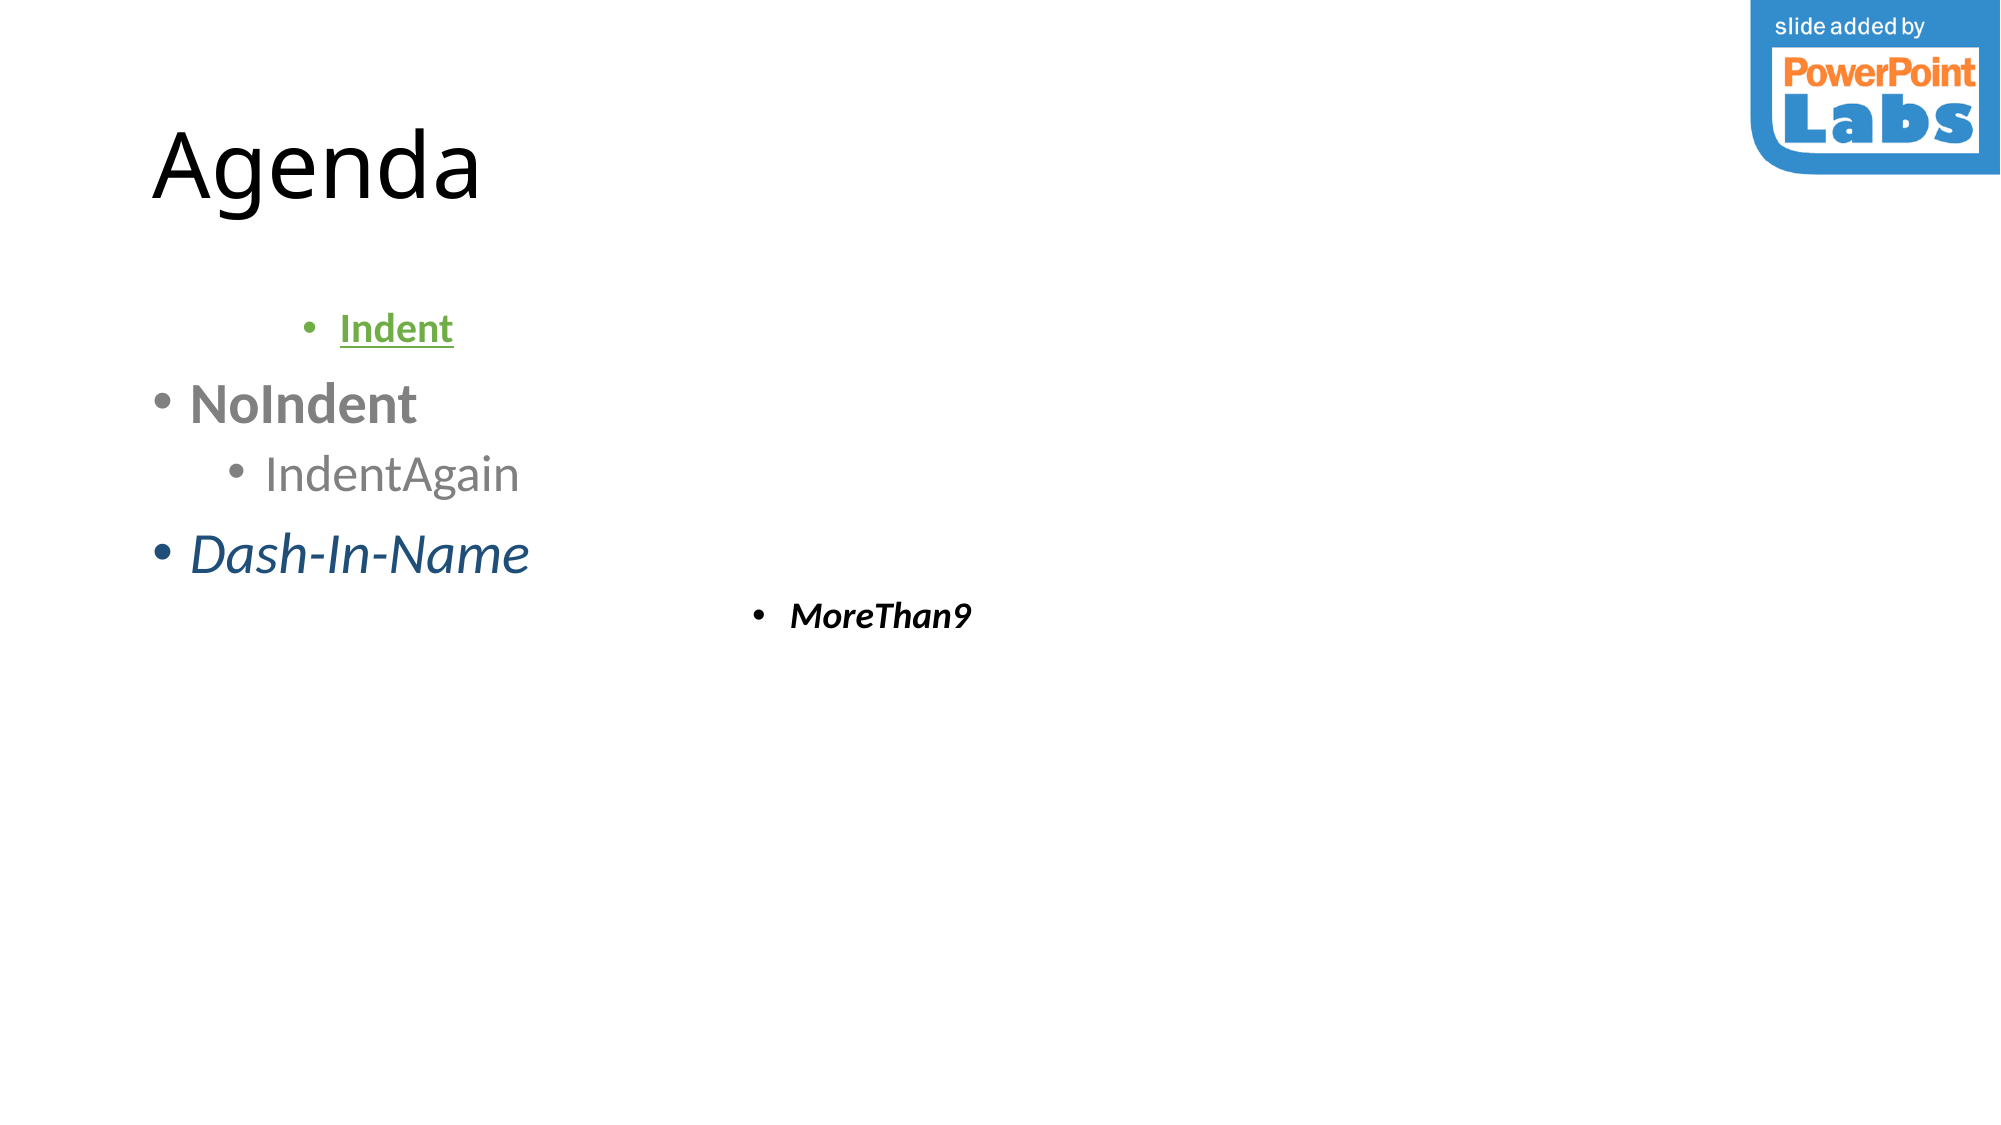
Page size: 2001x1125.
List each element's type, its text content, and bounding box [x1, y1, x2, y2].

picture [1749, 0, 2000, 175]
text_box Agenda [137, 59, 1863, 278]
text_box Indent NoIndent IndentAgain Dash-In-Name MoreThan9 [137, 299, 1863, 1014]
